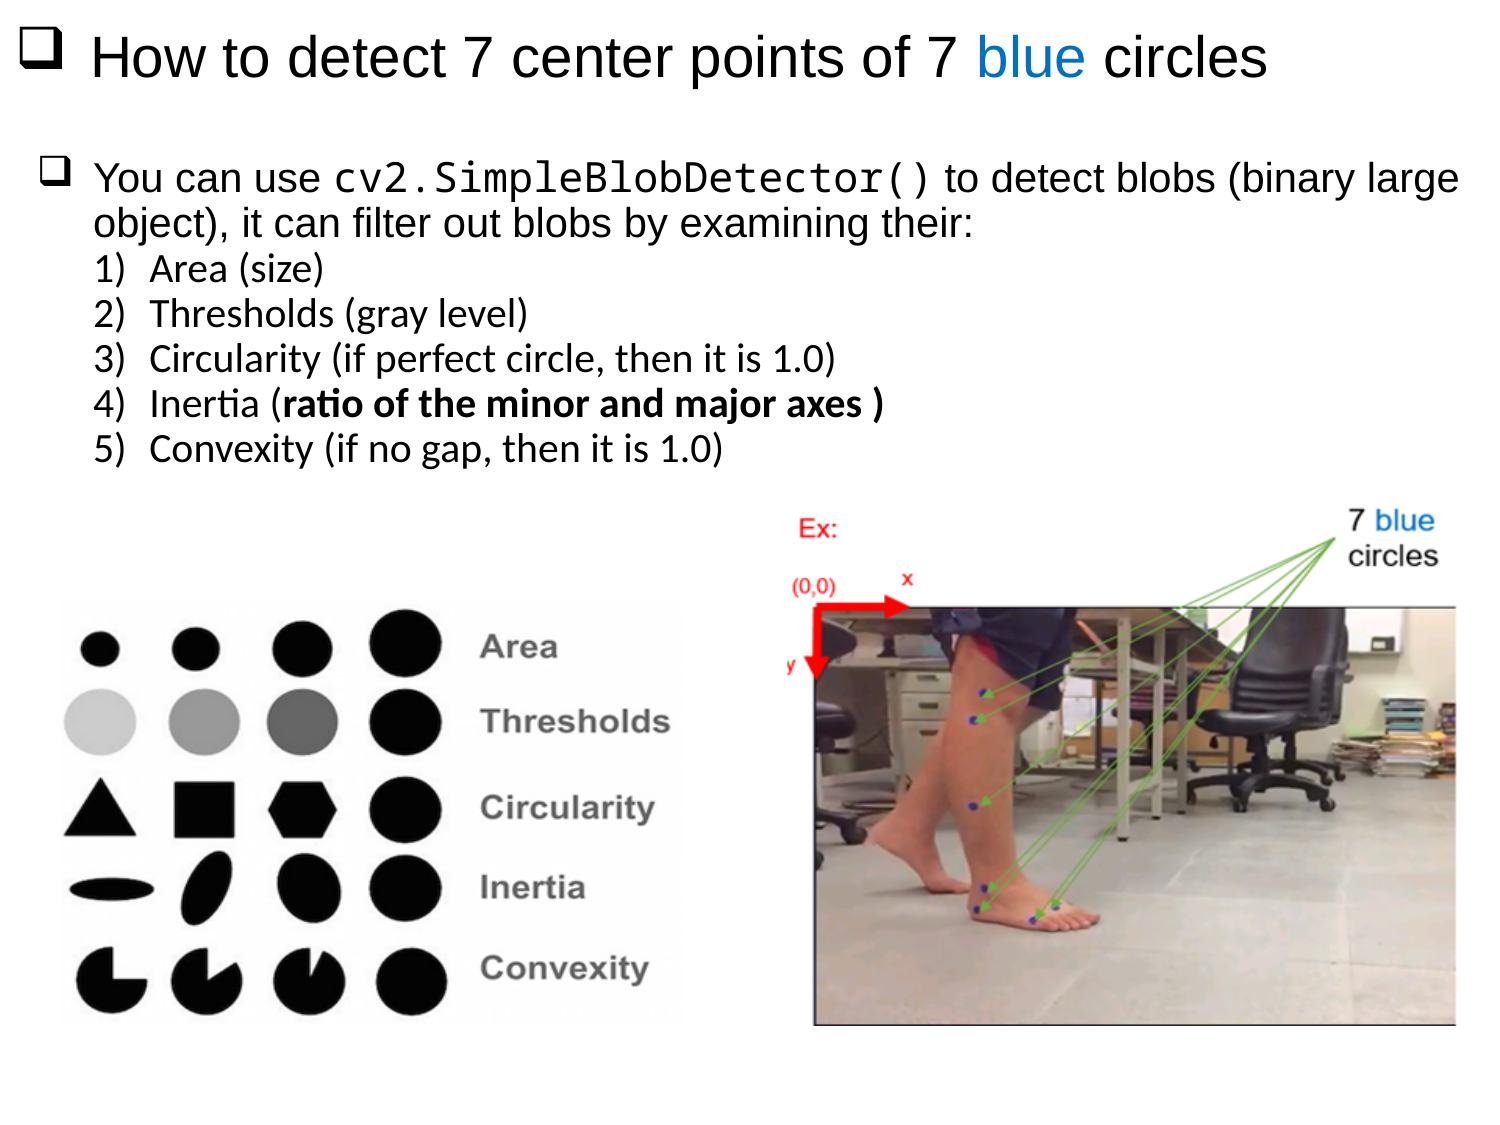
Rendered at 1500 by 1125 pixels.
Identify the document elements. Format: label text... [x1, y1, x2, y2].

title How to detect 7 center points of 7 blue circles [0, 3, 1500, 115]
picture [60, 486, 1470, 1026]
list You can use cv2.SimpleBlobDetector() to detect blobs (binary large object), it can filter out blobs by examining their: Area (size) Thresholds (gray level) Circularity (if perfect circle, then it is 1.0) Inertia (ratio of the minor and major axes ) Convexity (if no gap, then it is 1.0) [0, 141, 1500, 1125]
